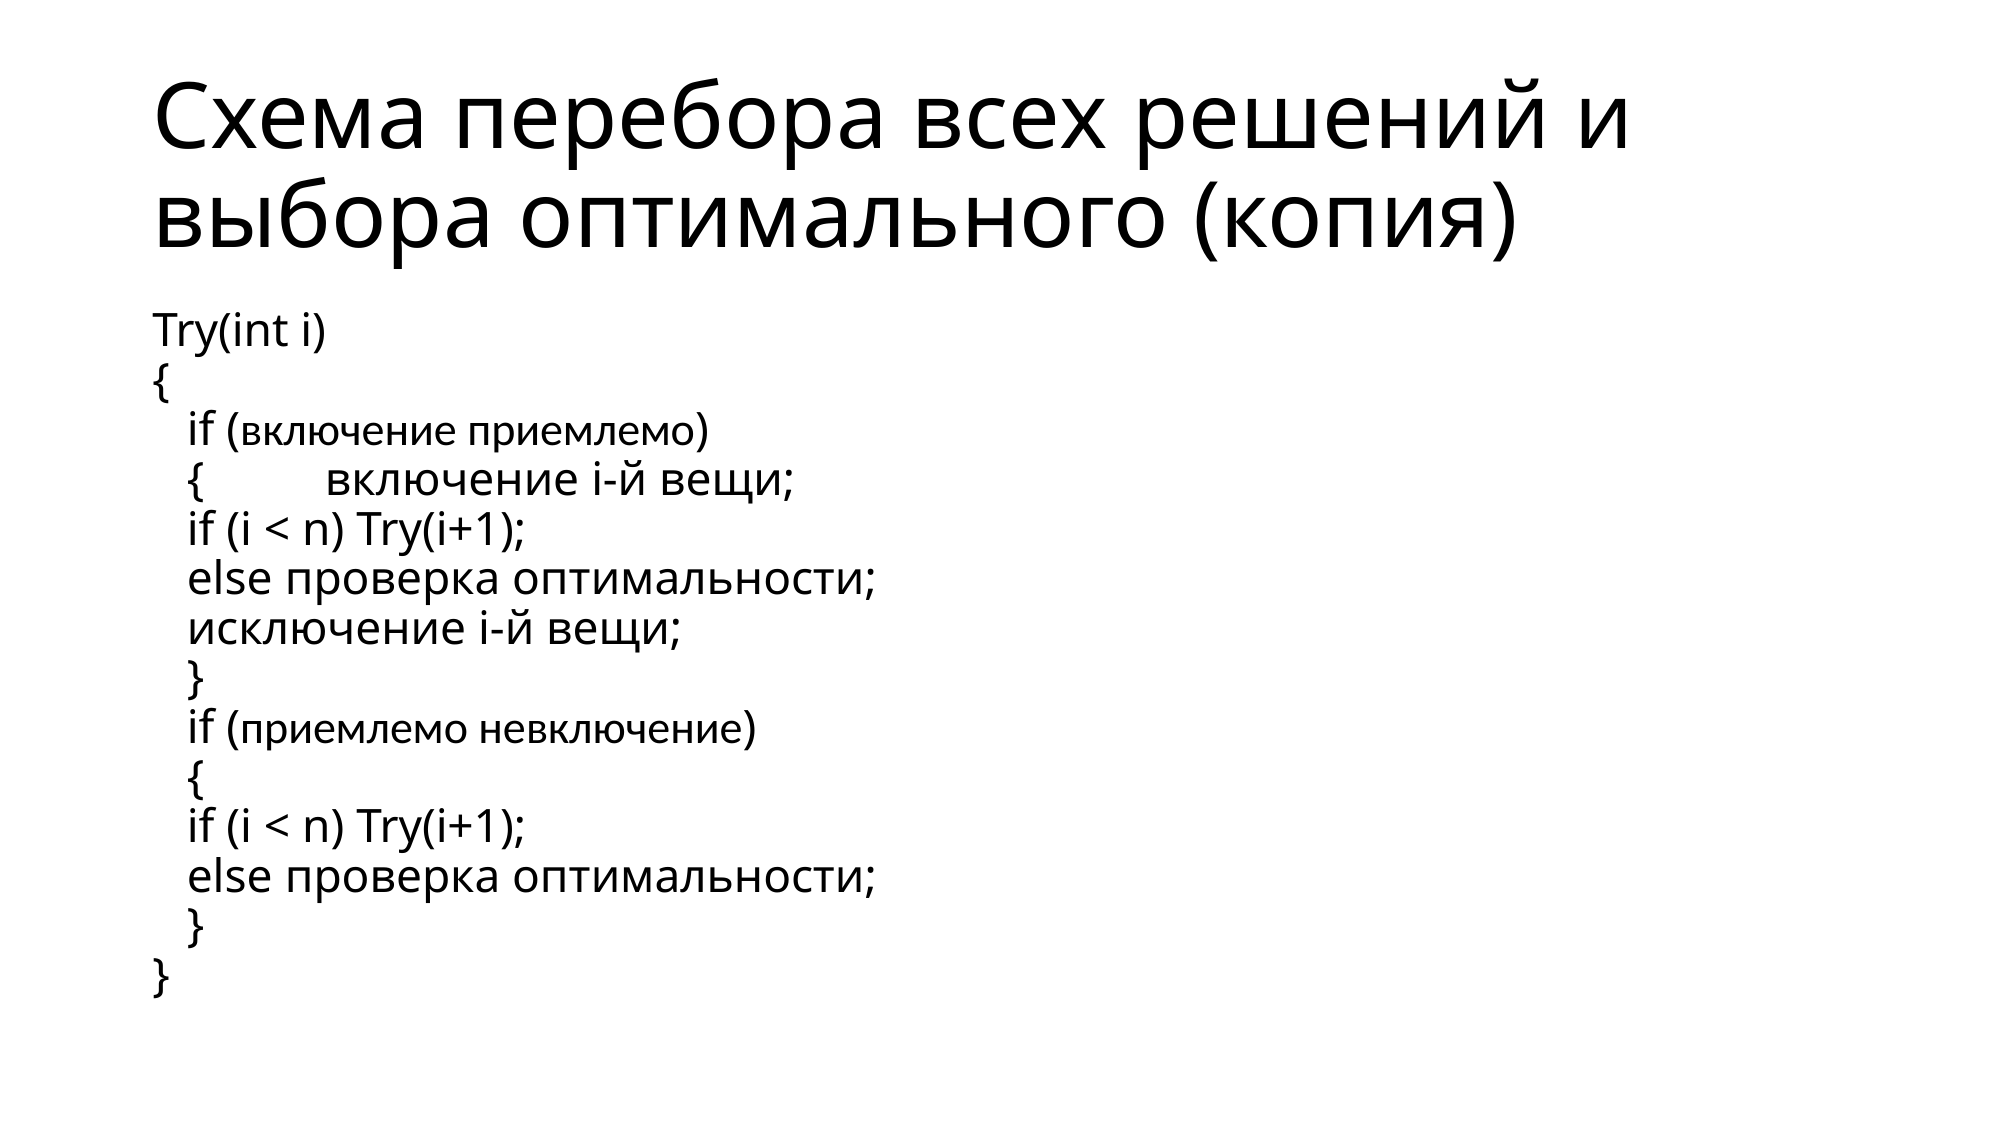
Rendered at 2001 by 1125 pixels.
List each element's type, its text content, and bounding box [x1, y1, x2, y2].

title Схема перебора всех решений и выбора оптимального (копия) [137, 59, 1863, 278]
list Try(int i) { if (включение приемлемо) { включение i-й вещи; if (i < n) Try(i+1); else проверка оптимальности; исключение i-й вещи; } if (приемлемо невключение) { if (i < n) Try(i+1); else проверка оптимальности; } } [137, 299, 1863, 1014]
